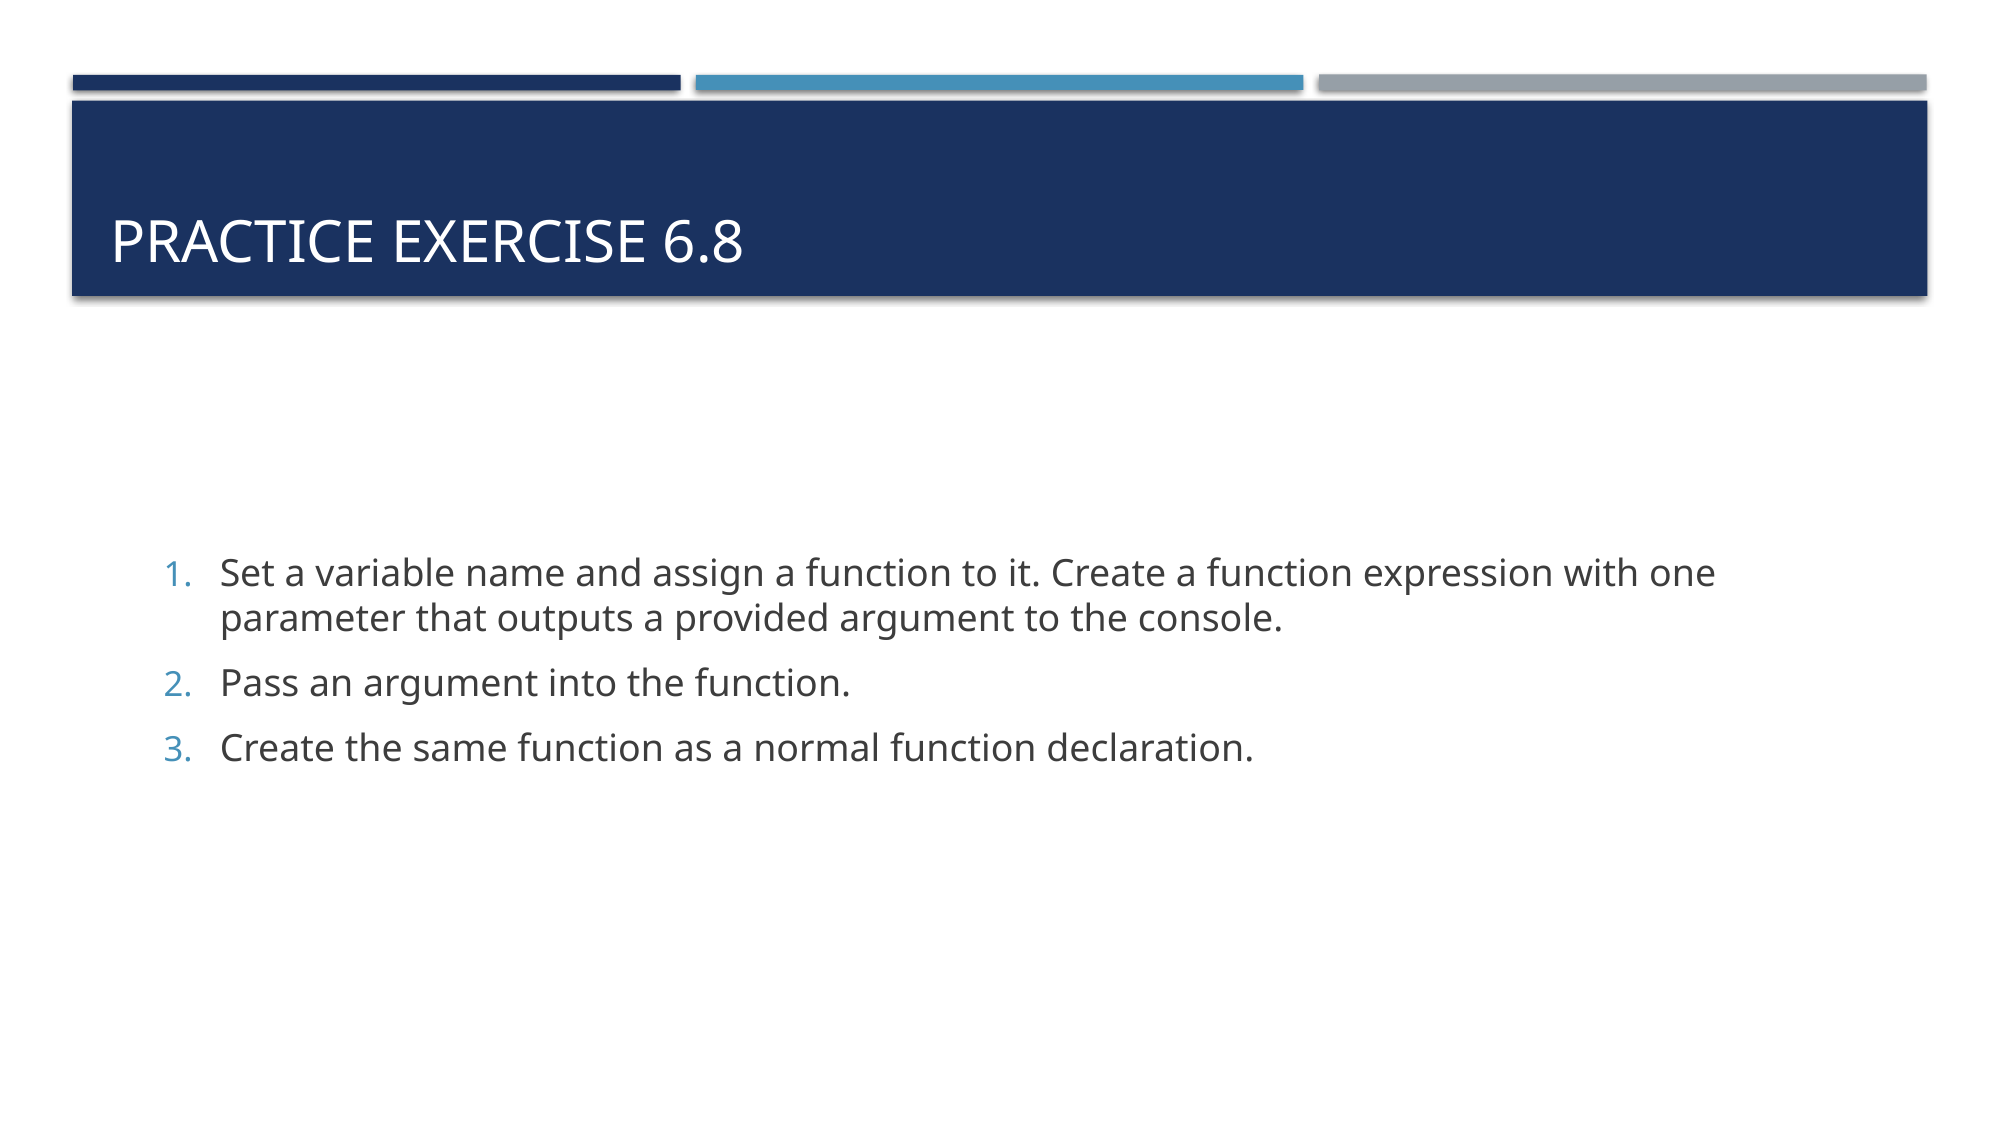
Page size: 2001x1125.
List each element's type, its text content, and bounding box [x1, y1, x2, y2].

list Set a variable name and assign a function to it. Create a function expression with one parameter that outputs a provided argument to the console. Pass an argument into the function. Create the same function as a normal function declaration. [95, 357, 1905, 962]
title Practice exercise 6.8 [95, 115, 1905, 282]
